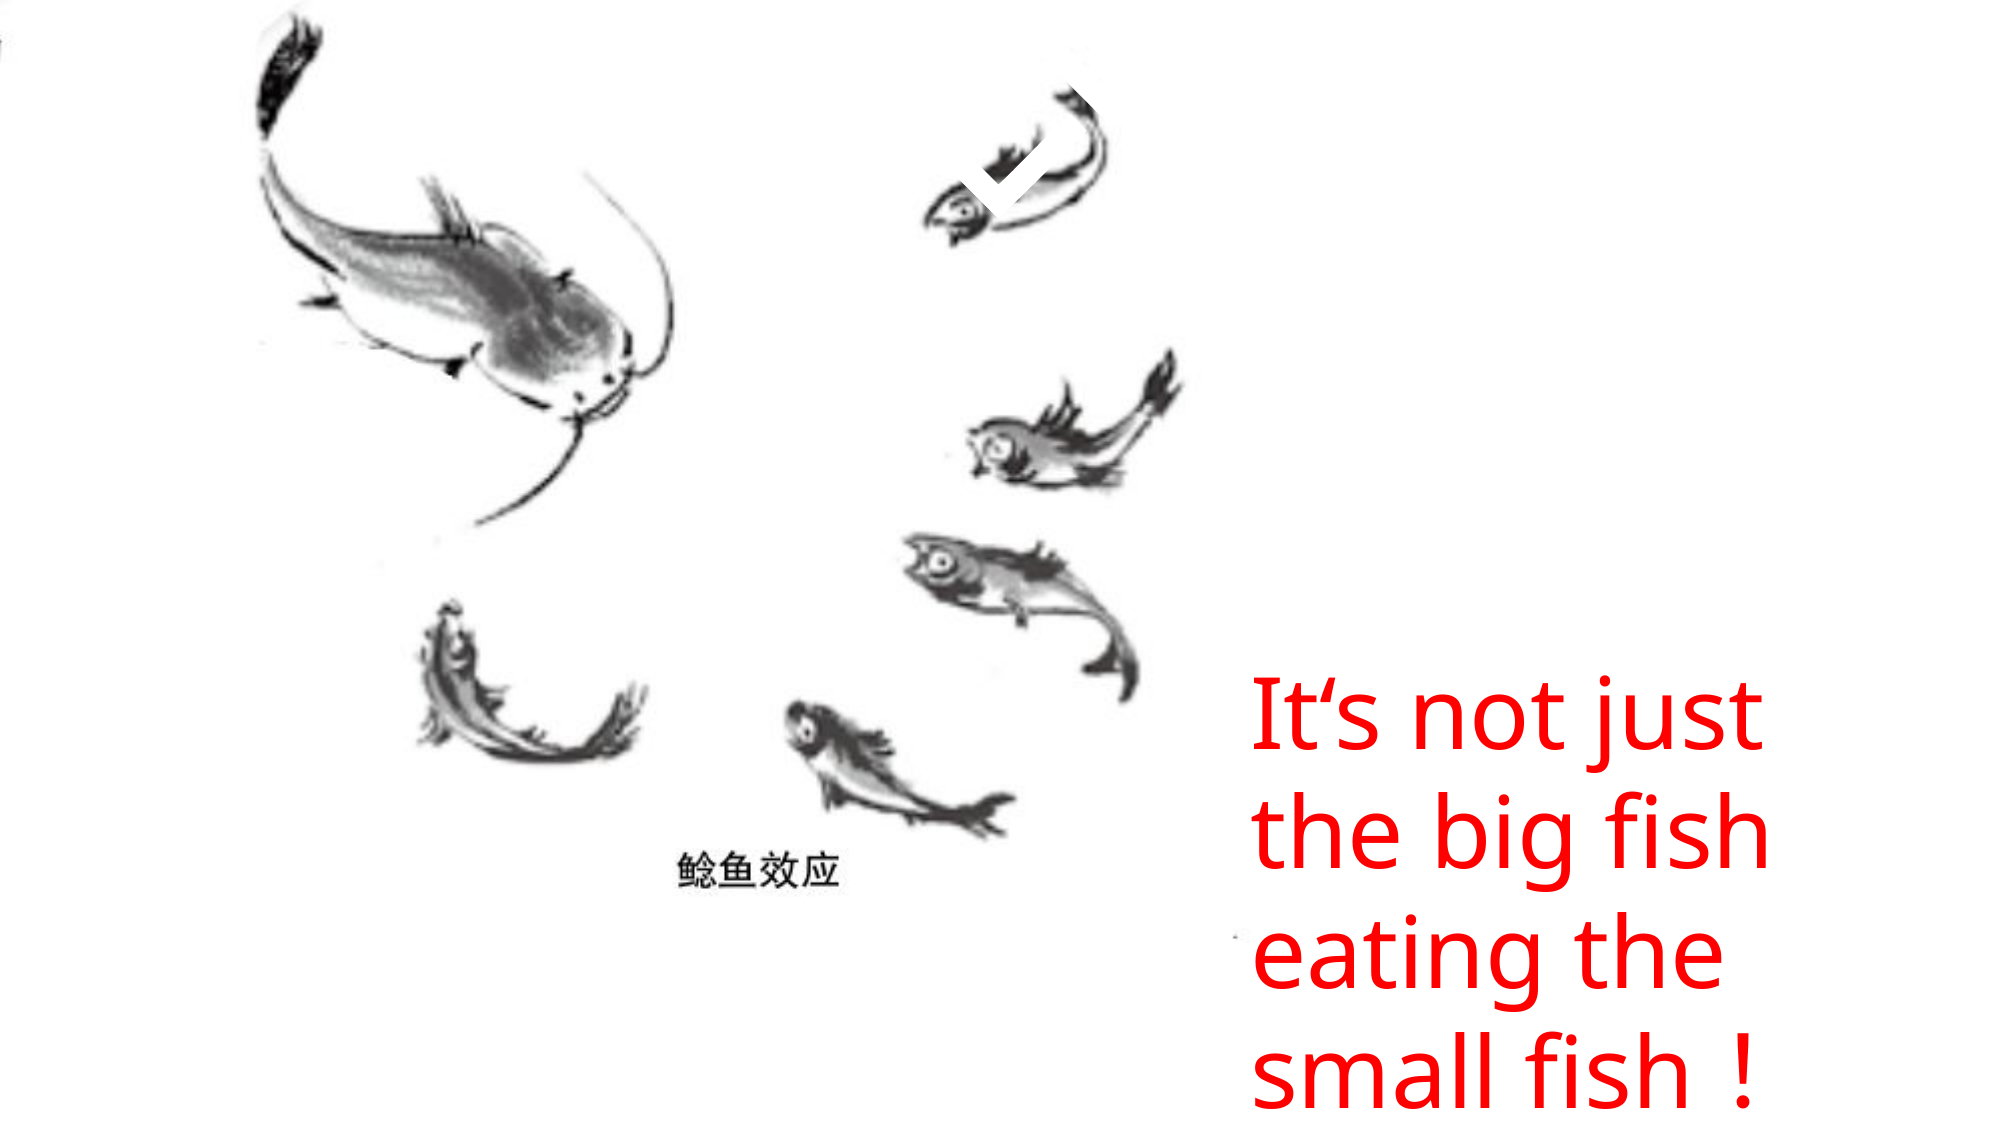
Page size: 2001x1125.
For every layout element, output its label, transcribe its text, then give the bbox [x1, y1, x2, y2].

picture [0, 0, 1488, 943]
text_box It‘s not just the big fish eating the small fish！ [1235, 641, 1954, 1125]
